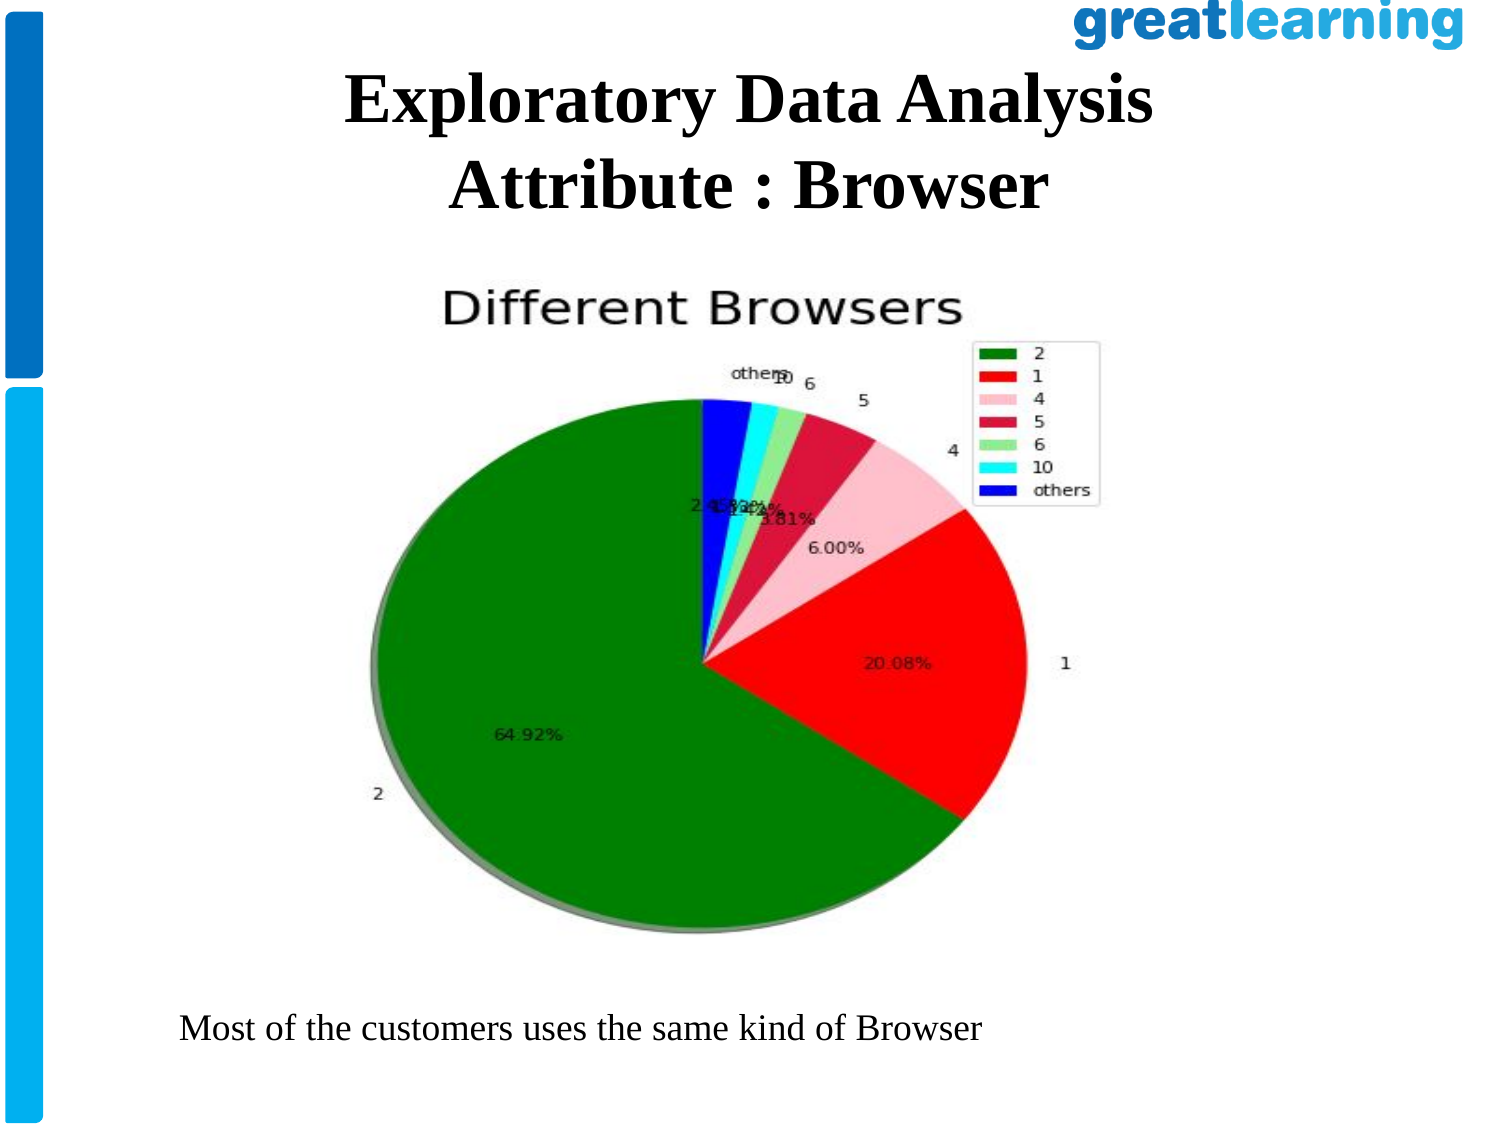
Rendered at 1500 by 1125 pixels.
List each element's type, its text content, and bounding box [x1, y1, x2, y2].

text_box Most of the customers uses the same kind of Browser [163, 996, 1322, 1056]
picture [1074, 0, 1463, 50]
picture [259, 279, 1161, 962]
text_box Exploratory Data Analysis Attribute : Browser [75, 42, 1425, 231]
